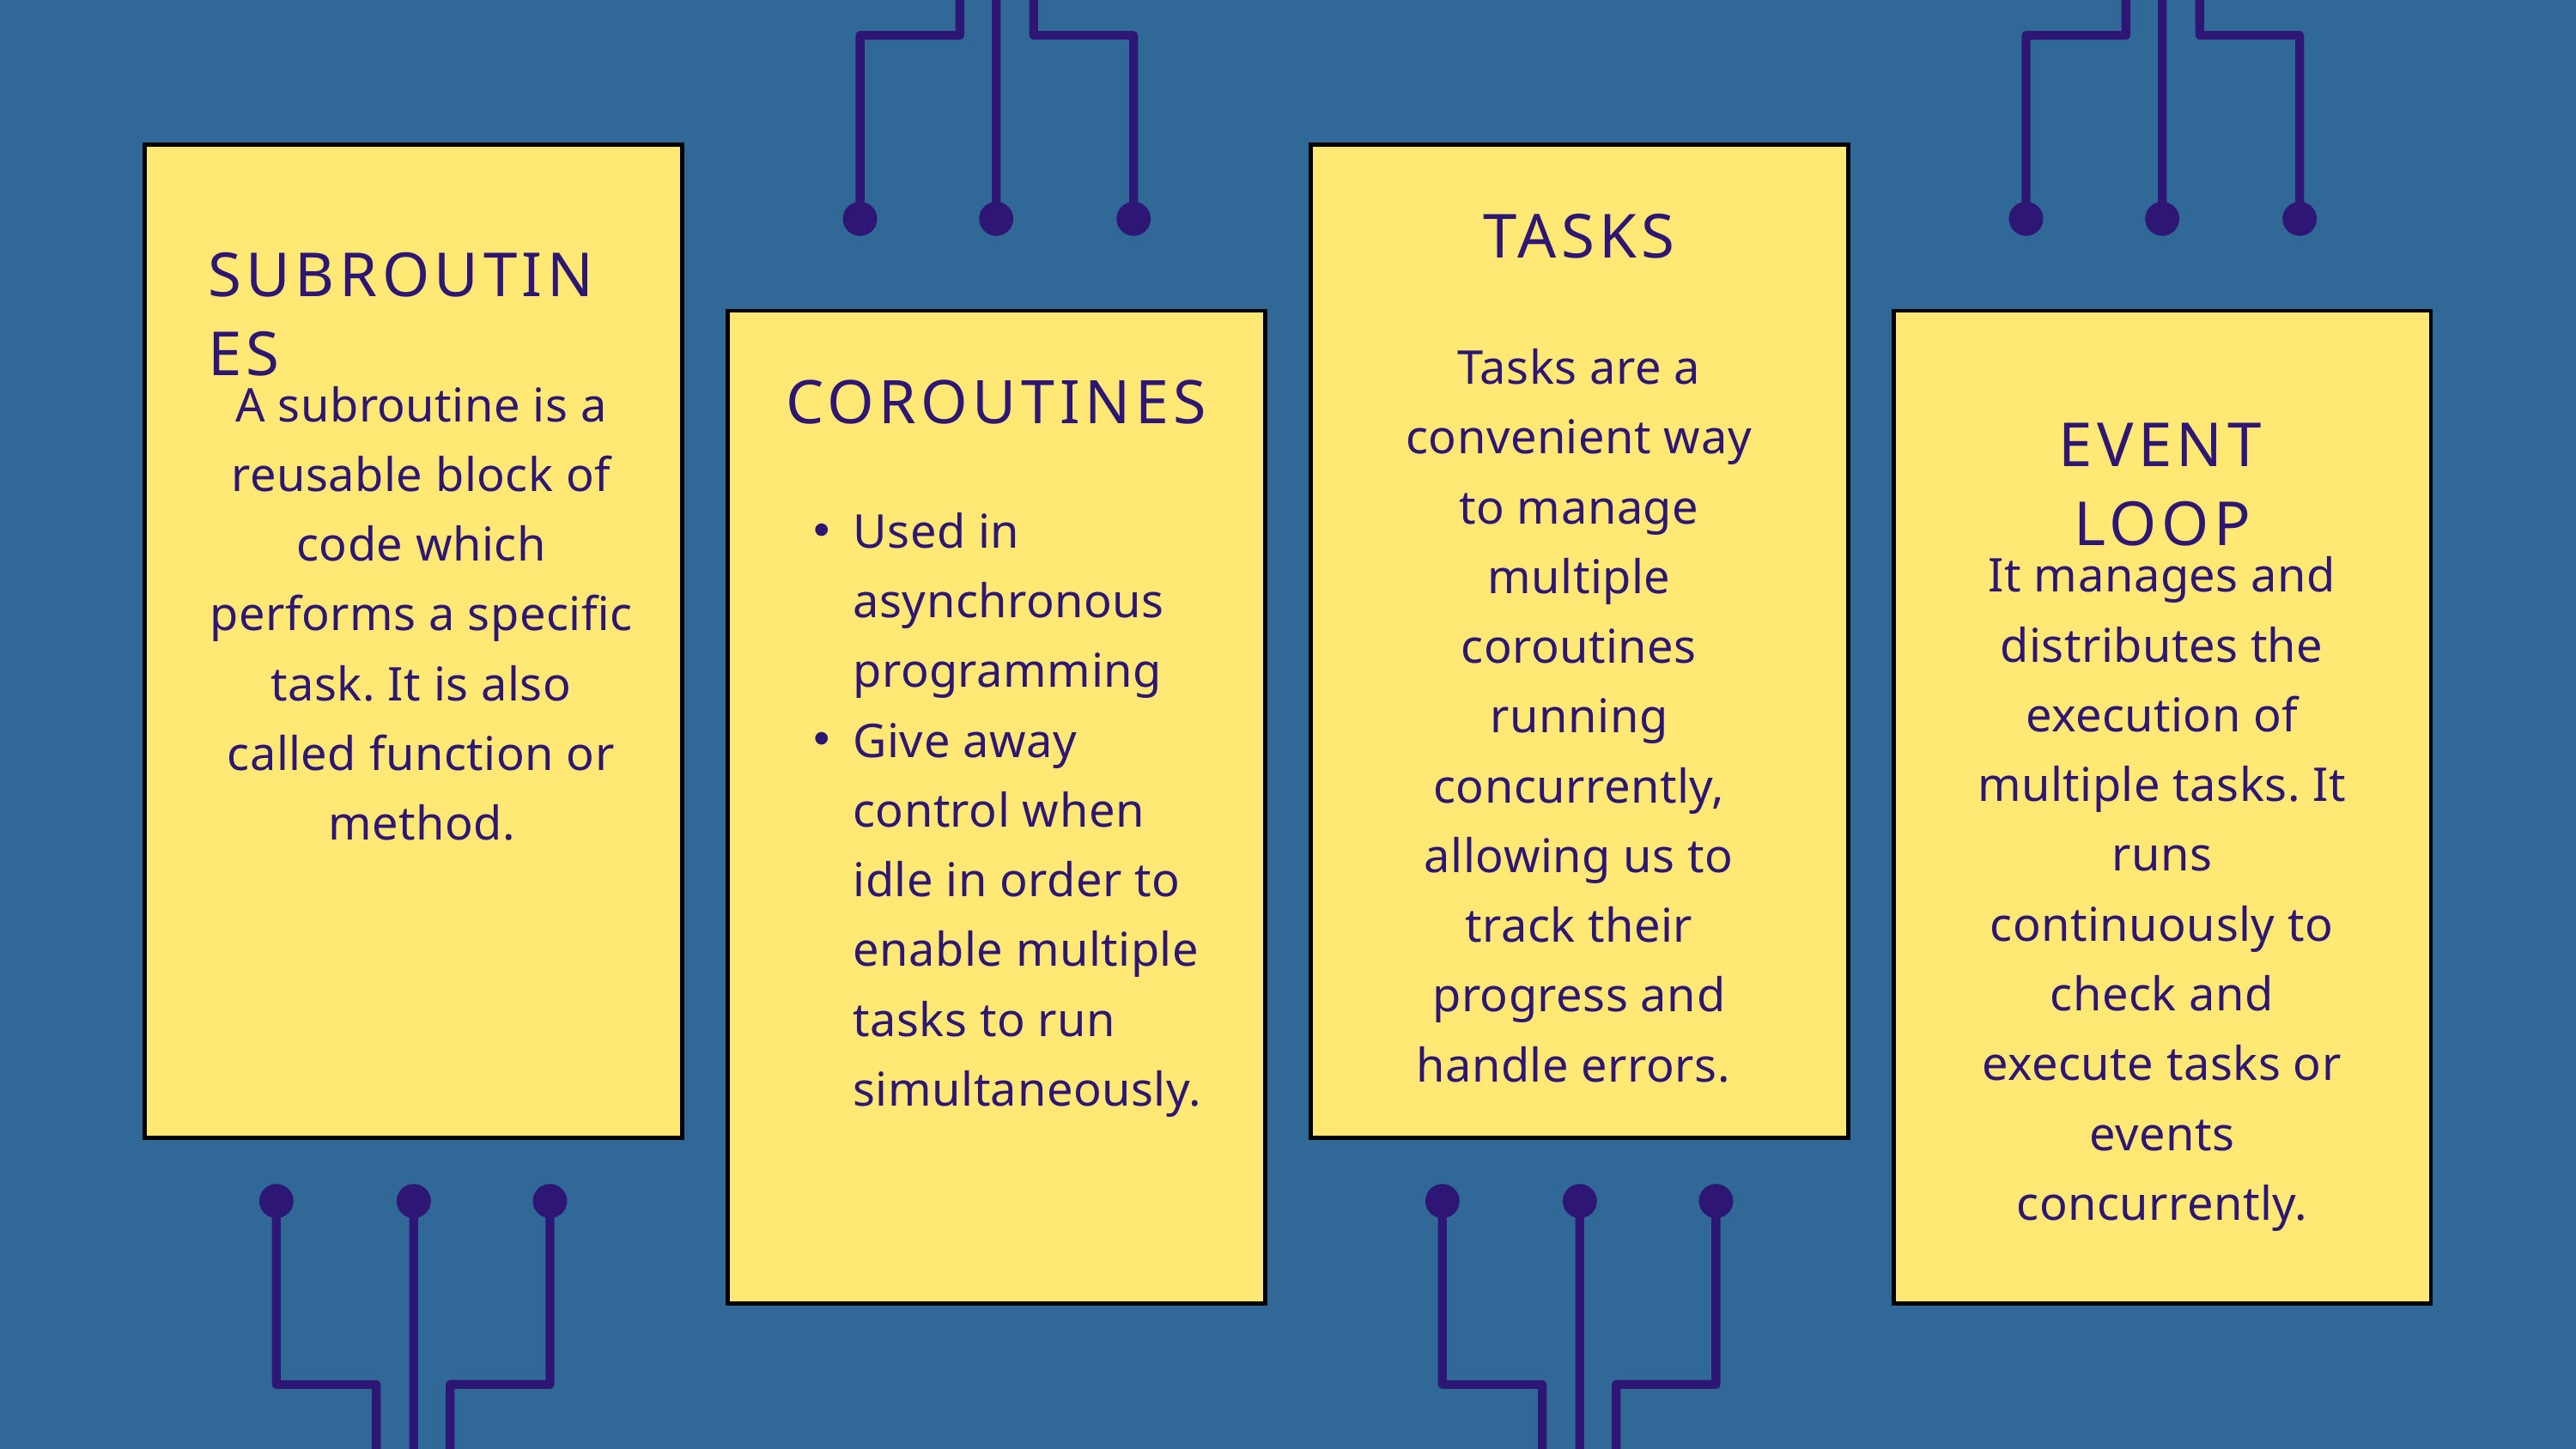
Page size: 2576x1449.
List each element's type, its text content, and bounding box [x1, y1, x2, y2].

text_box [257, 1183, 570, 1449]
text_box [1967, 403, 2358, 1225]
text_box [1423, 1183, 1736, 1449]
text_box [144, 144, 683, 1138]
text_box SUBROUTINES [208, 229, 635, 361]
text_box [727, 311, 1266, 1304]
text_box A subroutine is a reusable block of code which performs a specific task. It is also called function or method. [208, 361, 635, 850]
text_box [1310, 144, 1849, 1138]
text_box [1893, 311, 2432, 1304]
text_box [840, 0, 1153, 237]
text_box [2006, 0, 2319, 237]
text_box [774, 361, 1219, 1251]
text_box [1384, 196, 1775, 1087]
